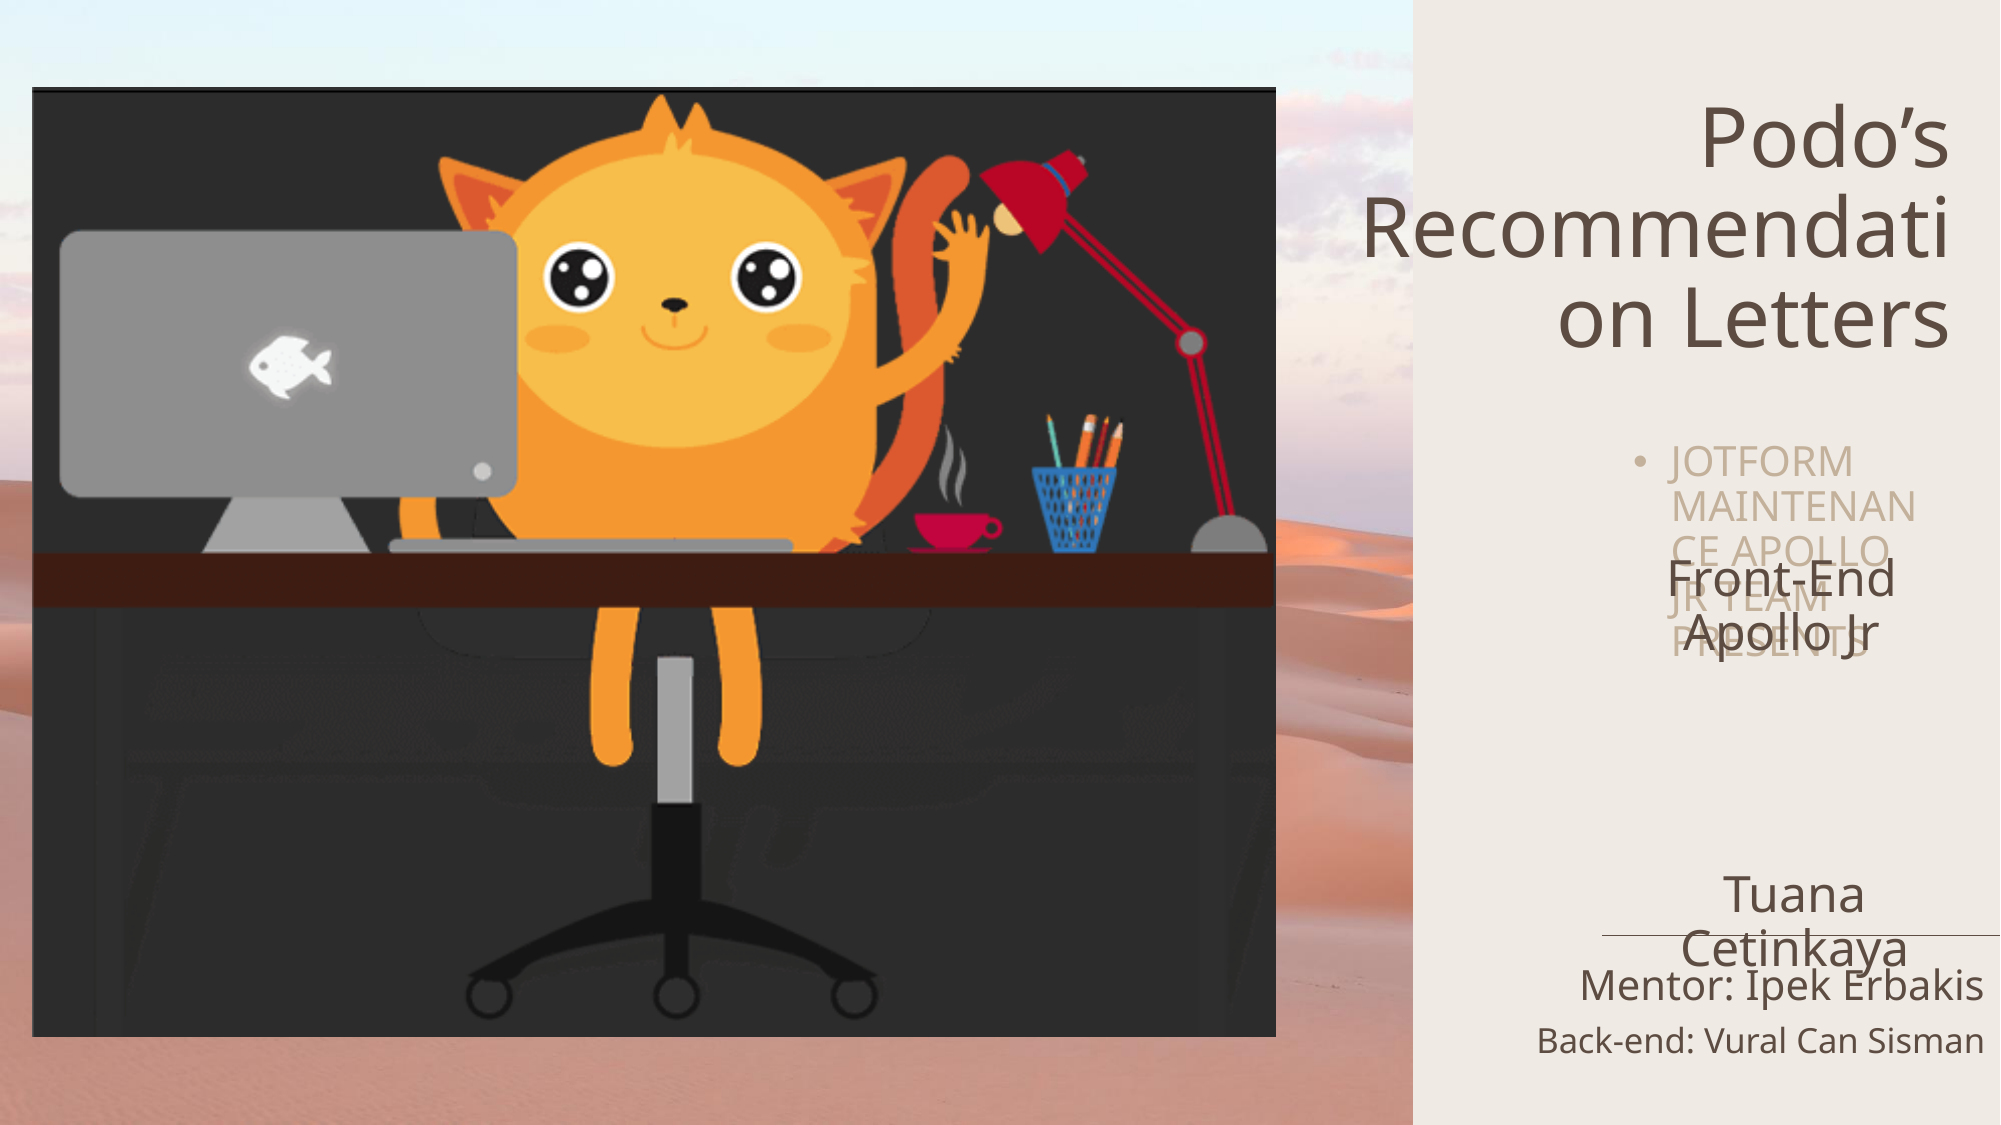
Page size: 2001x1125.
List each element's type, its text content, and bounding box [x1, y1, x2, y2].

text_box Mentor: Ipek Erbakis Back-end: Vural Can Sisman [1518, 956, 2000, 1082]
subtitle Tuana Cetinkaya [1590, 861, 2000, 956]
list JotForm Maintenance Apollo JR Team presents [1618, 433, 1946, 761]
title Podo’s Recommendation Letters [1304, 87, 1968, 480]
picture [0, 0, 1413, 1125]
text_box Front-End Apollo Jr [1641, 545, 1922, 681]
